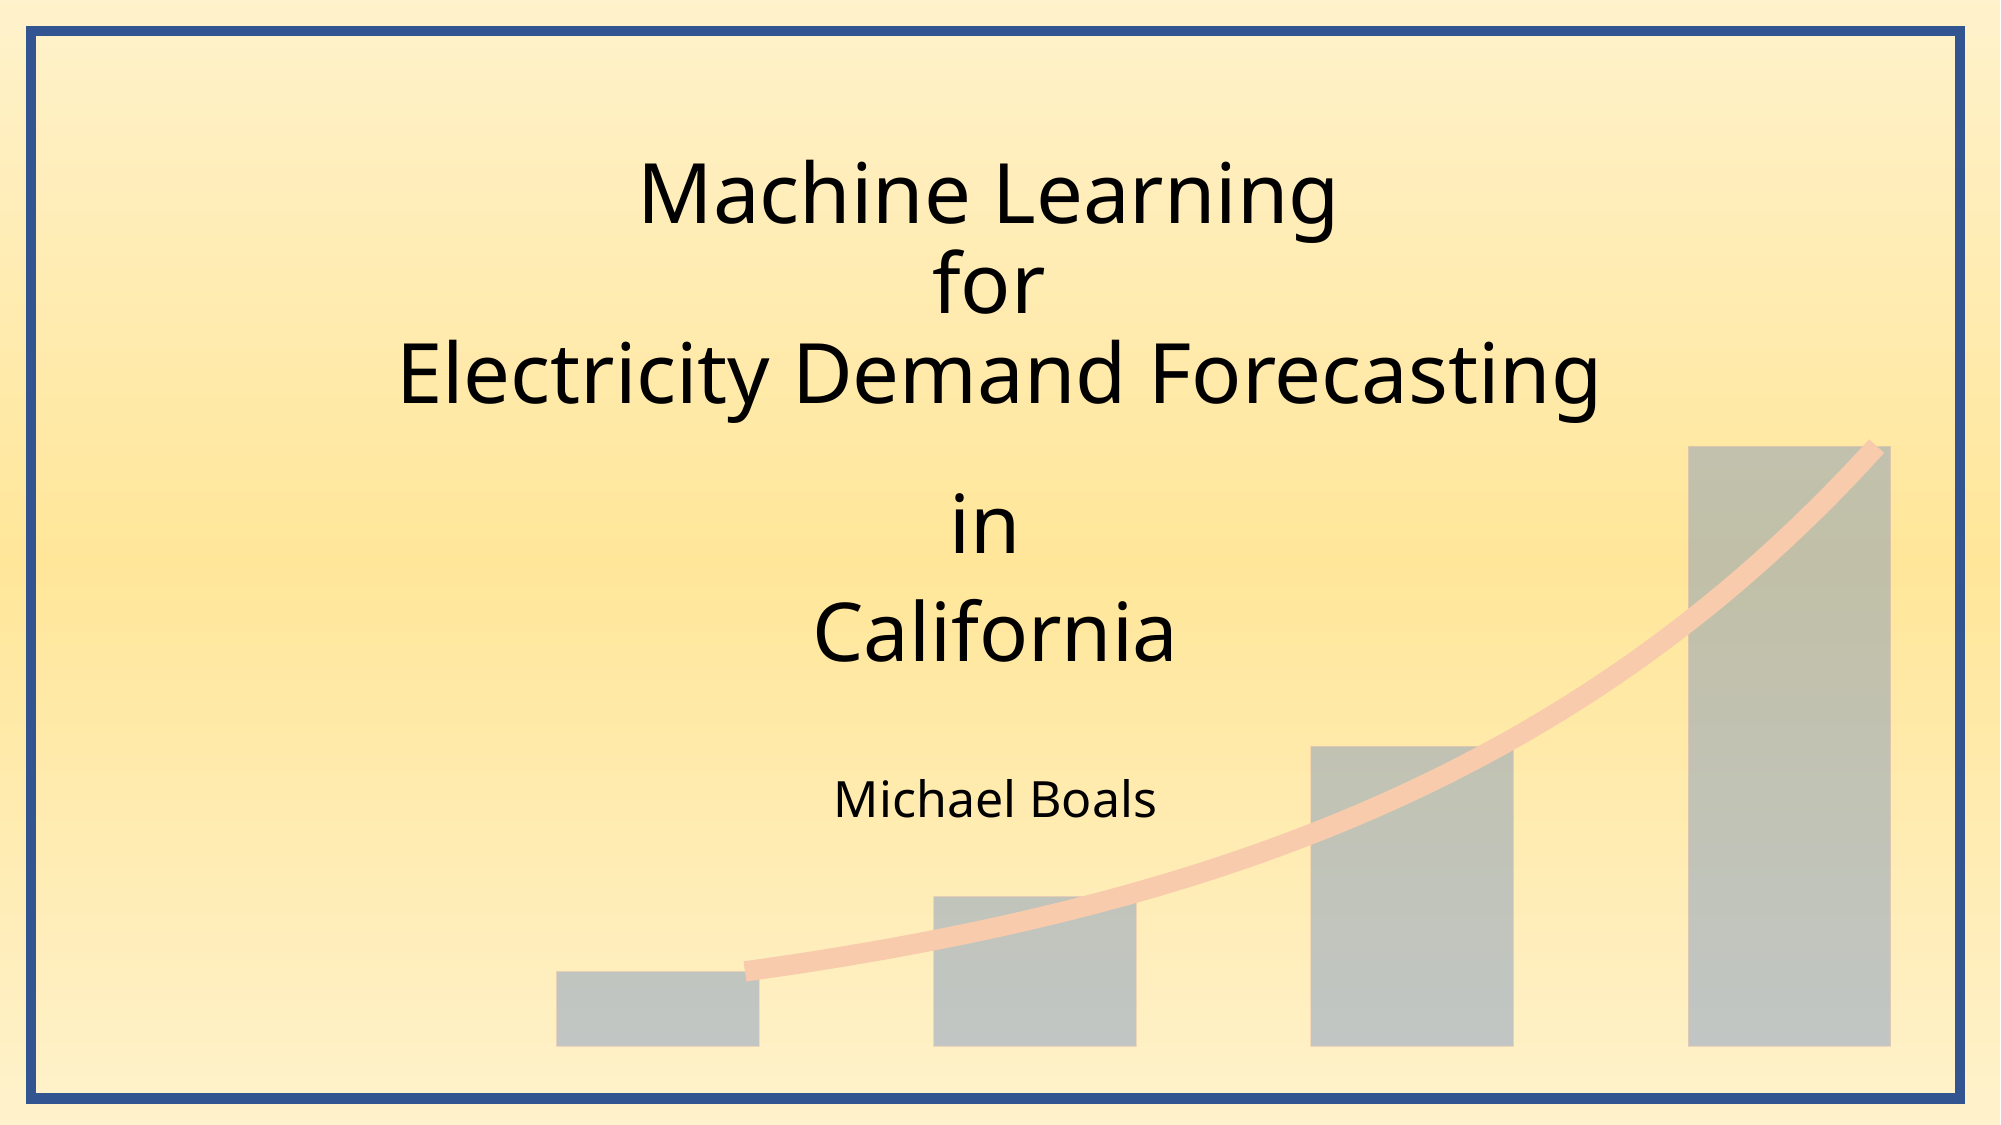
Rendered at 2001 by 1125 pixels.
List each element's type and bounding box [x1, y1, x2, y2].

chart [453, 266, 2000, 1125]
text_box [30, 30, 1961, 1100]
